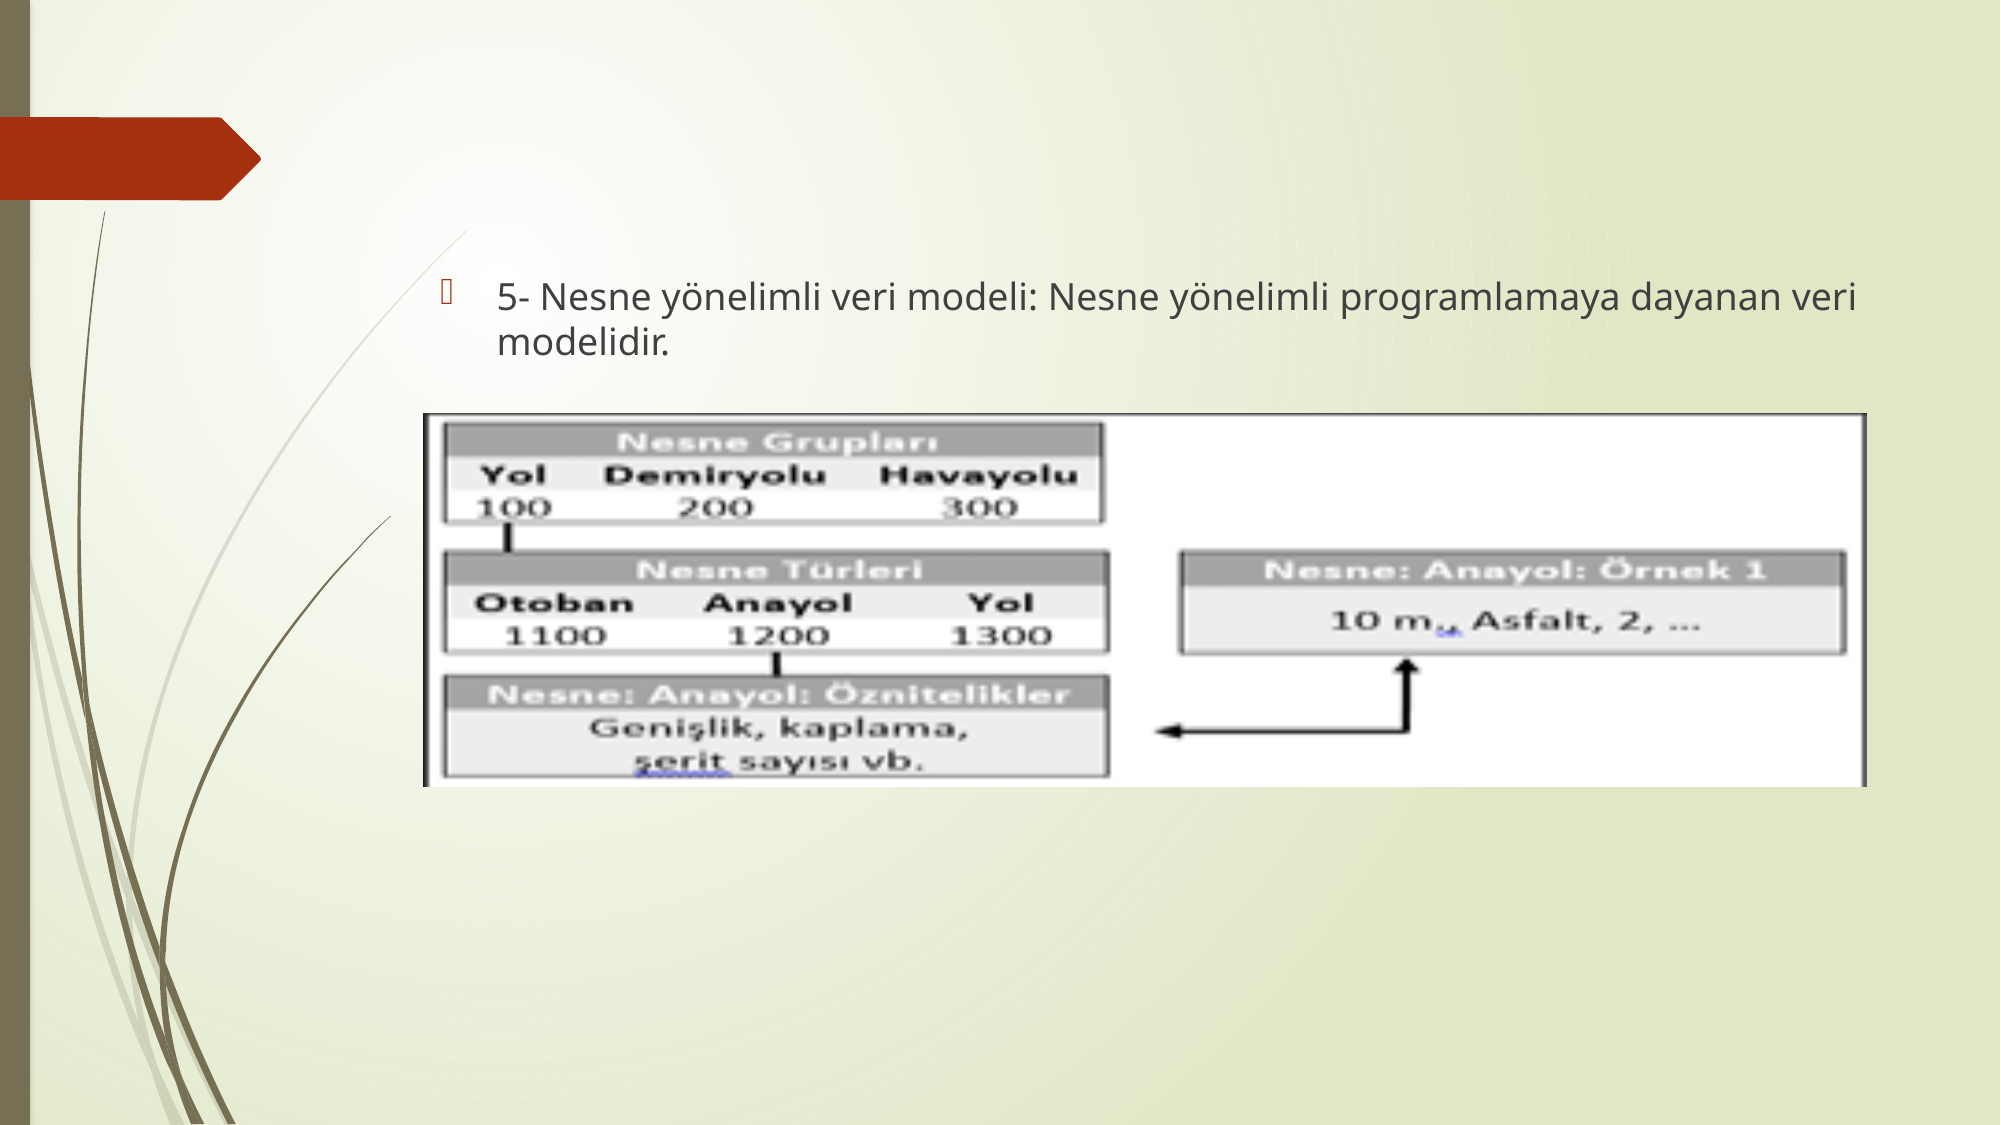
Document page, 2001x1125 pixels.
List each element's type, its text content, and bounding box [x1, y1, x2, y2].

list 5- Nesne yönelimli veri modeli: Nesne yönelimli programlamaya dayanan veri modelidir. [425, 265, 1888, 886]
picture [422, 412, 1867, 787]
